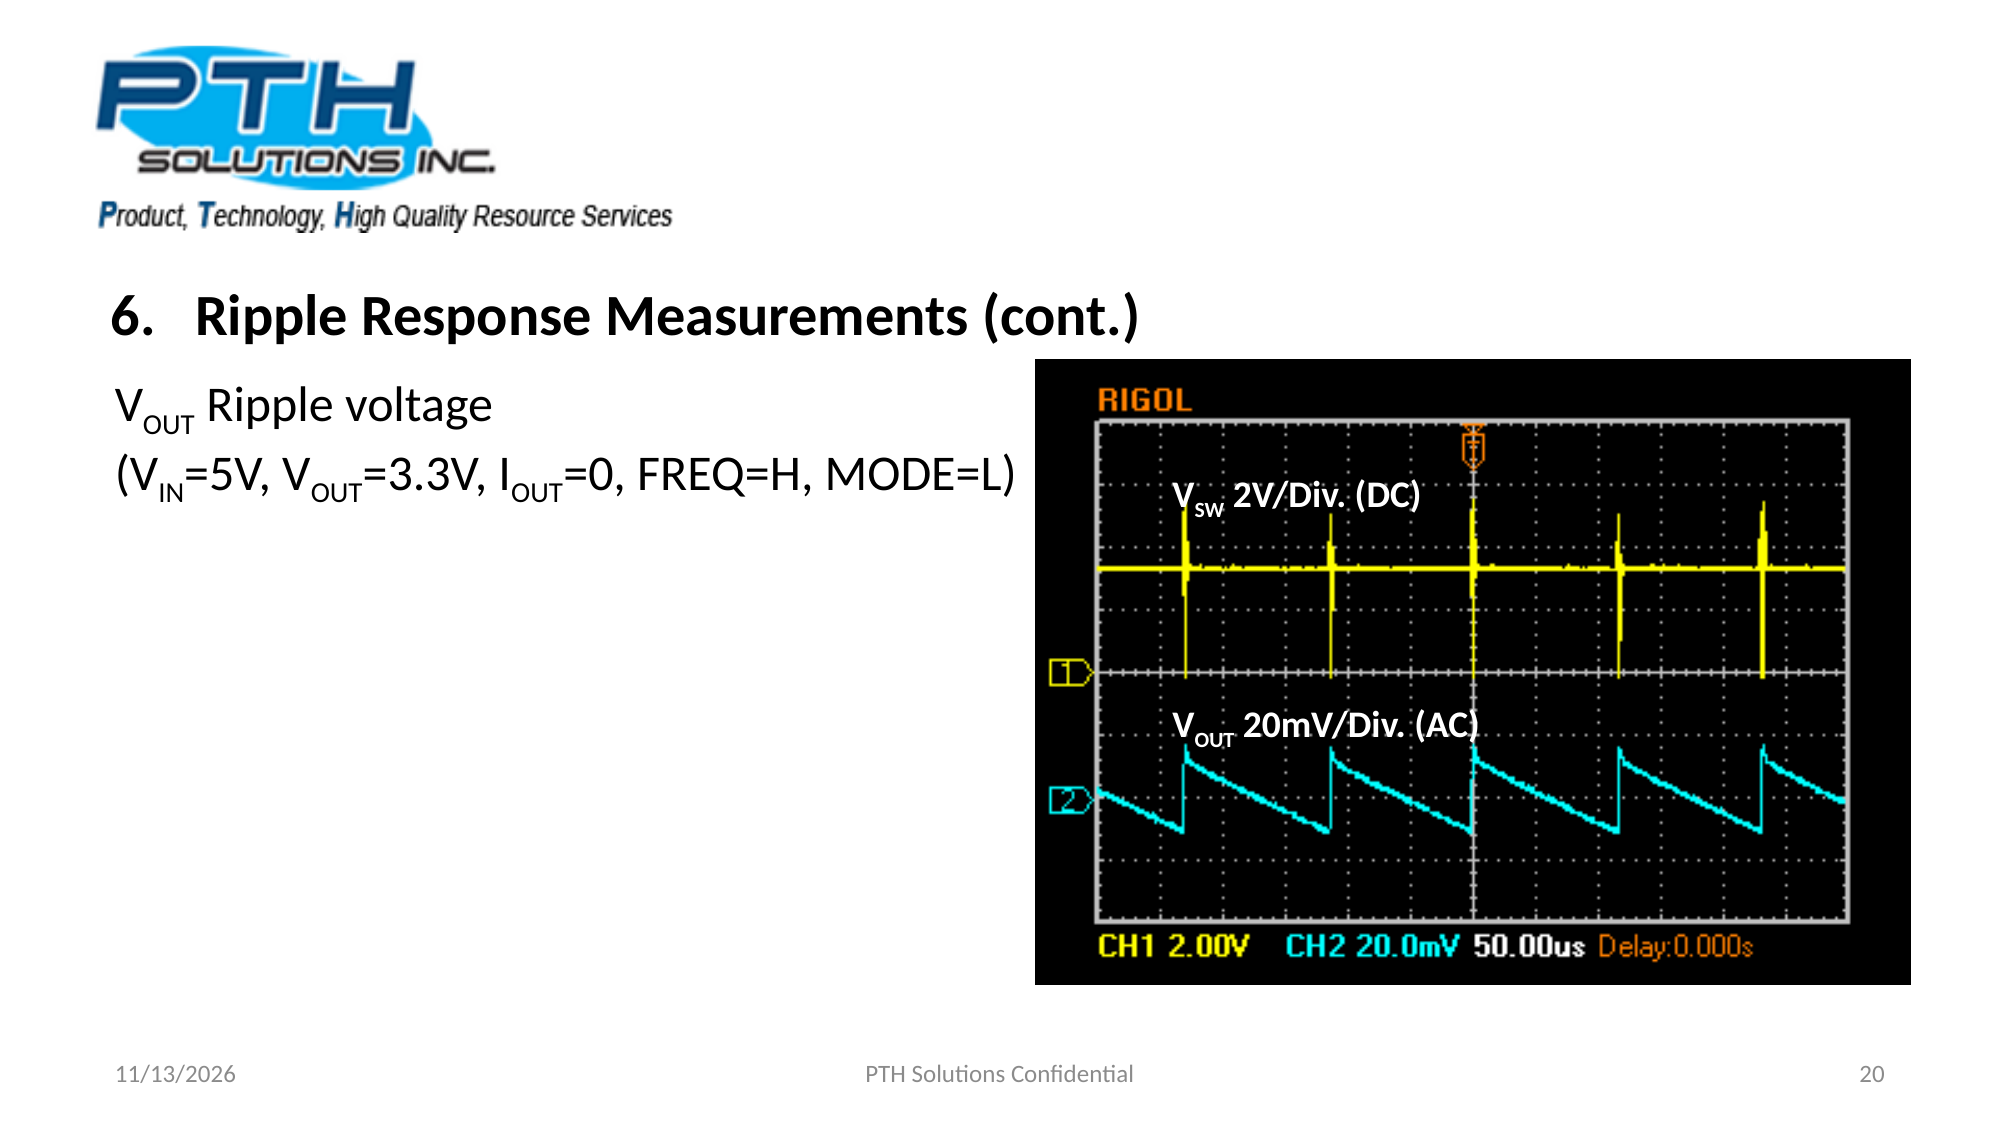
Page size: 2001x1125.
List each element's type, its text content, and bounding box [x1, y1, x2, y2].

picture [1034, 359, 1911, 986]
text_box Ripple Response Measurements (cont.) [96, 270, 1156, 355]
text_box VOUT Ripple voltage (VIN=5V, VOUT=3.3V, IOUT=0, FREQ=H, MODE=L) [99, 364, 1029, 516]
picture [89, 44, 716, 233]
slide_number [99, 1042, 567, 1103]
slide_number 20 [1433, 1042, 1900, 1103]
footer PTH Solutions Confidential [683, 1042, 1317, 1103]
